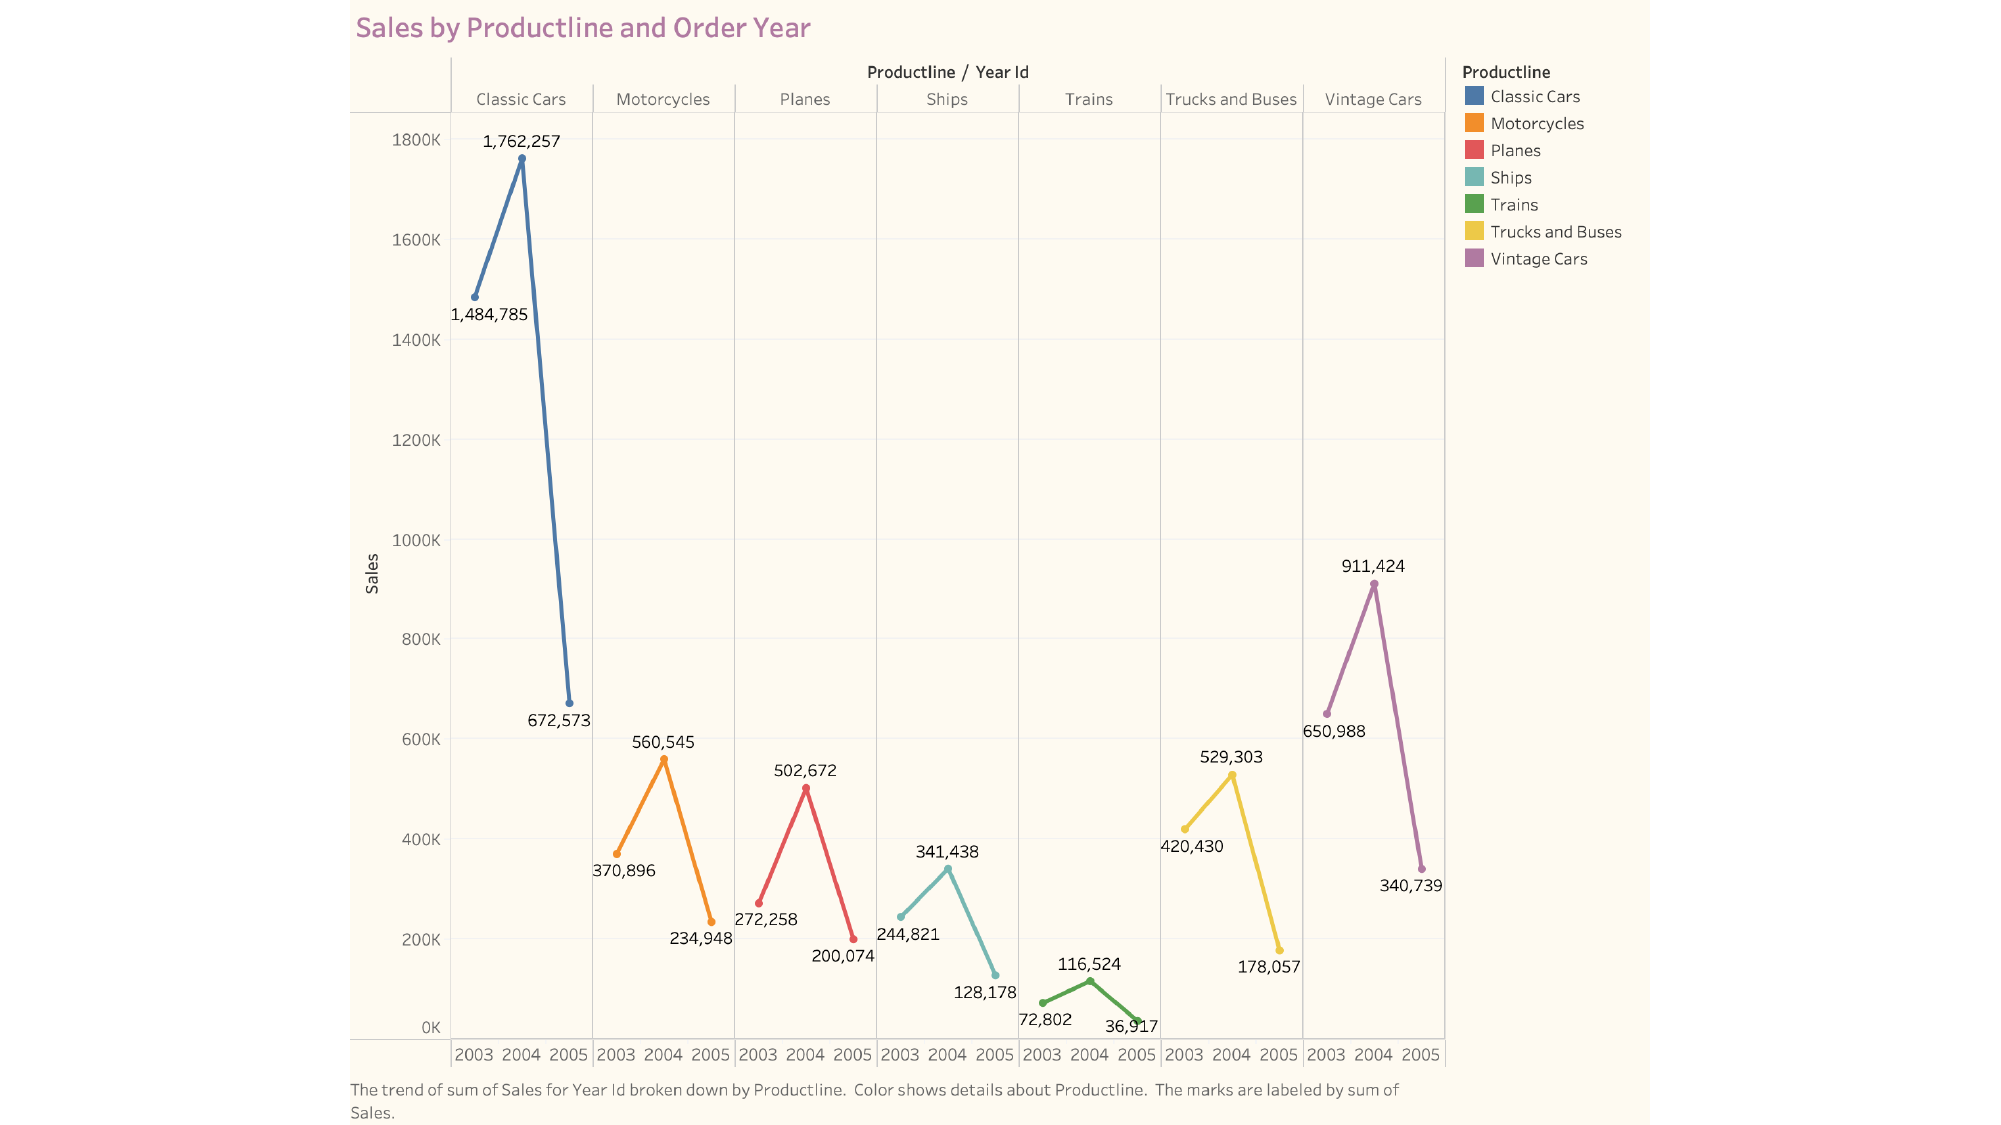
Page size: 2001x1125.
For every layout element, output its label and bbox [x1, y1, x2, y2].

picture [350, 0, 1650, 1125]
